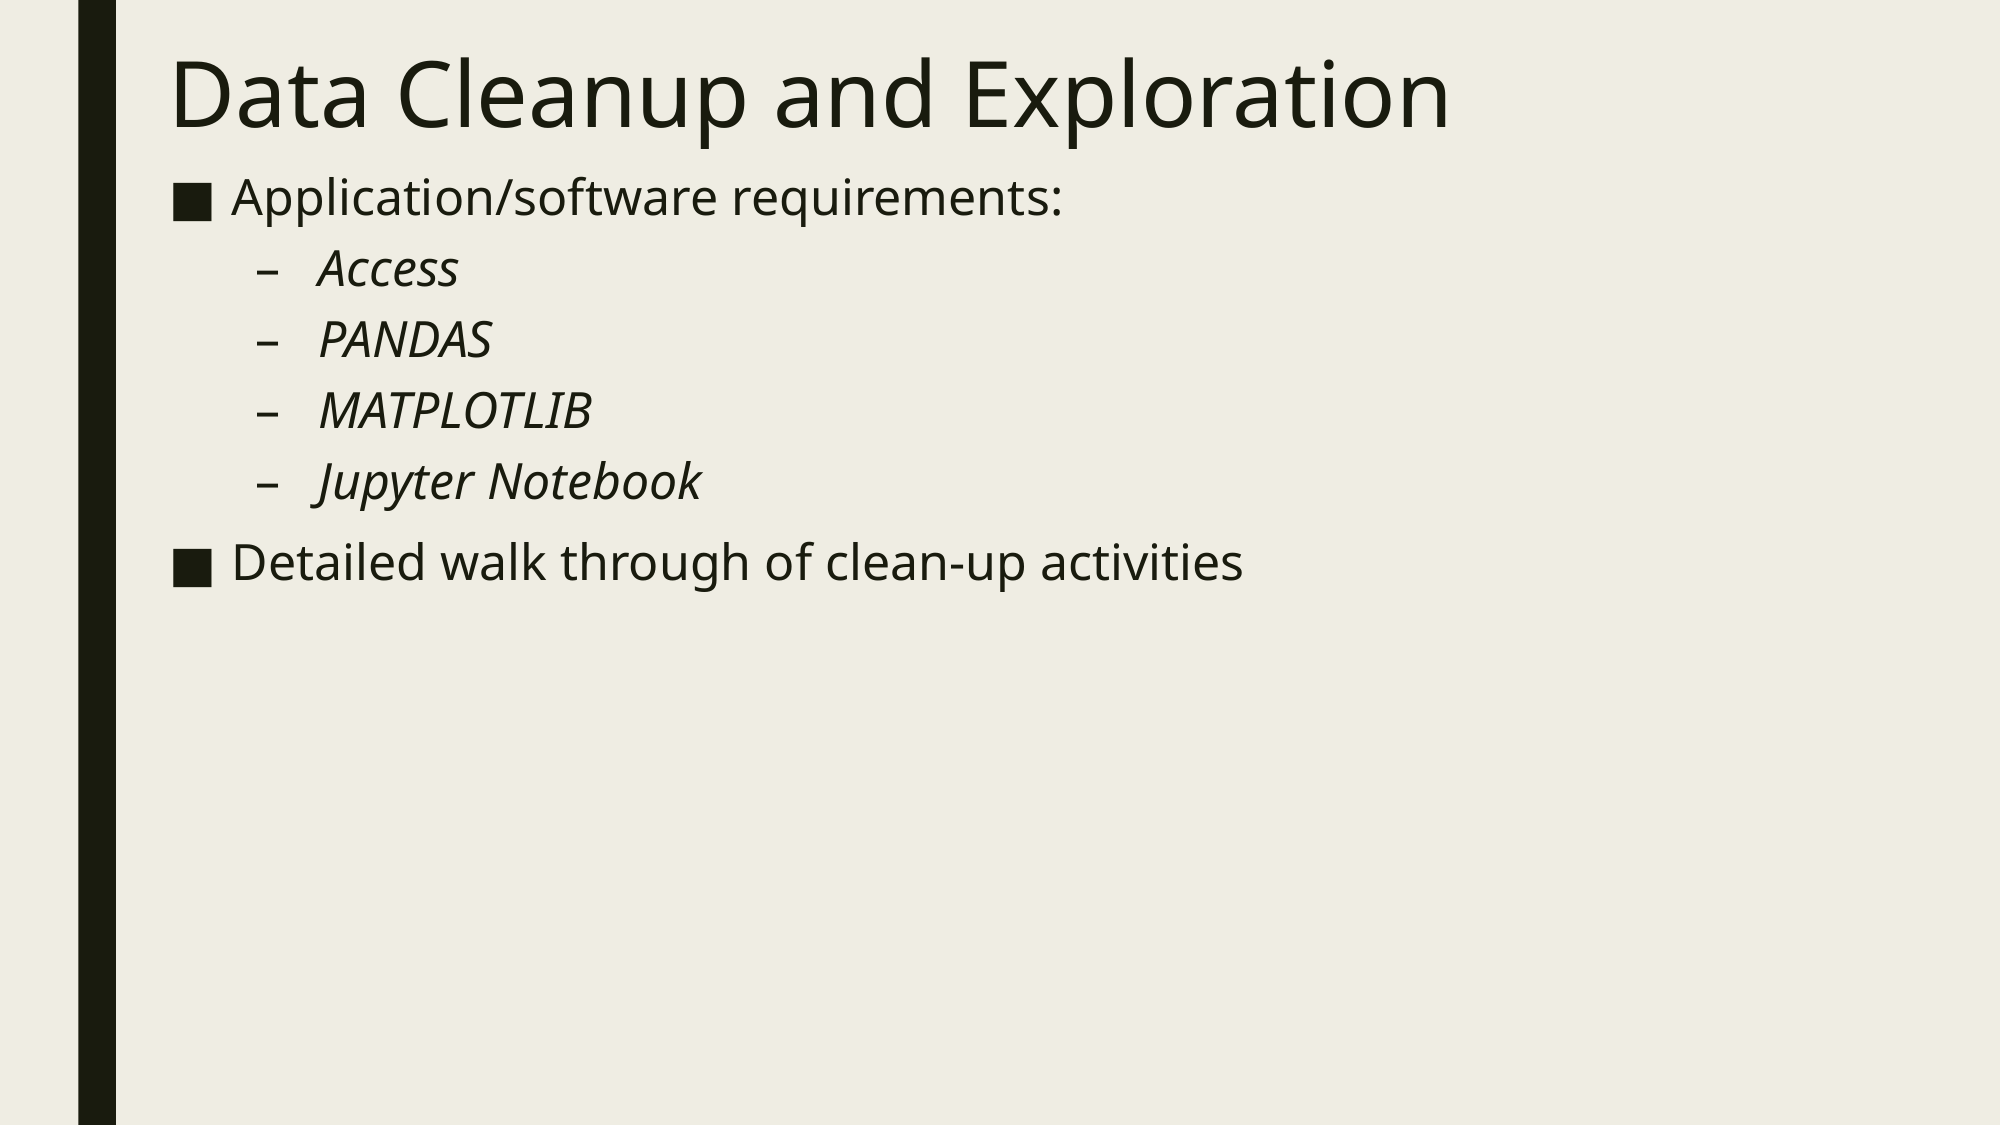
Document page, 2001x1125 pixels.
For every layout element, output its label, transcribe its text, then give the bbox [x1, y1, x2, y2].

title Data Cleanup and Exploration [153, 41, 1729, 162]
list Application/software requirements: Access PANDAS MATPLOTLIB Jupyter Notebook Detailed walk through of clean-up activities [153, 162, 1849, 1043]
